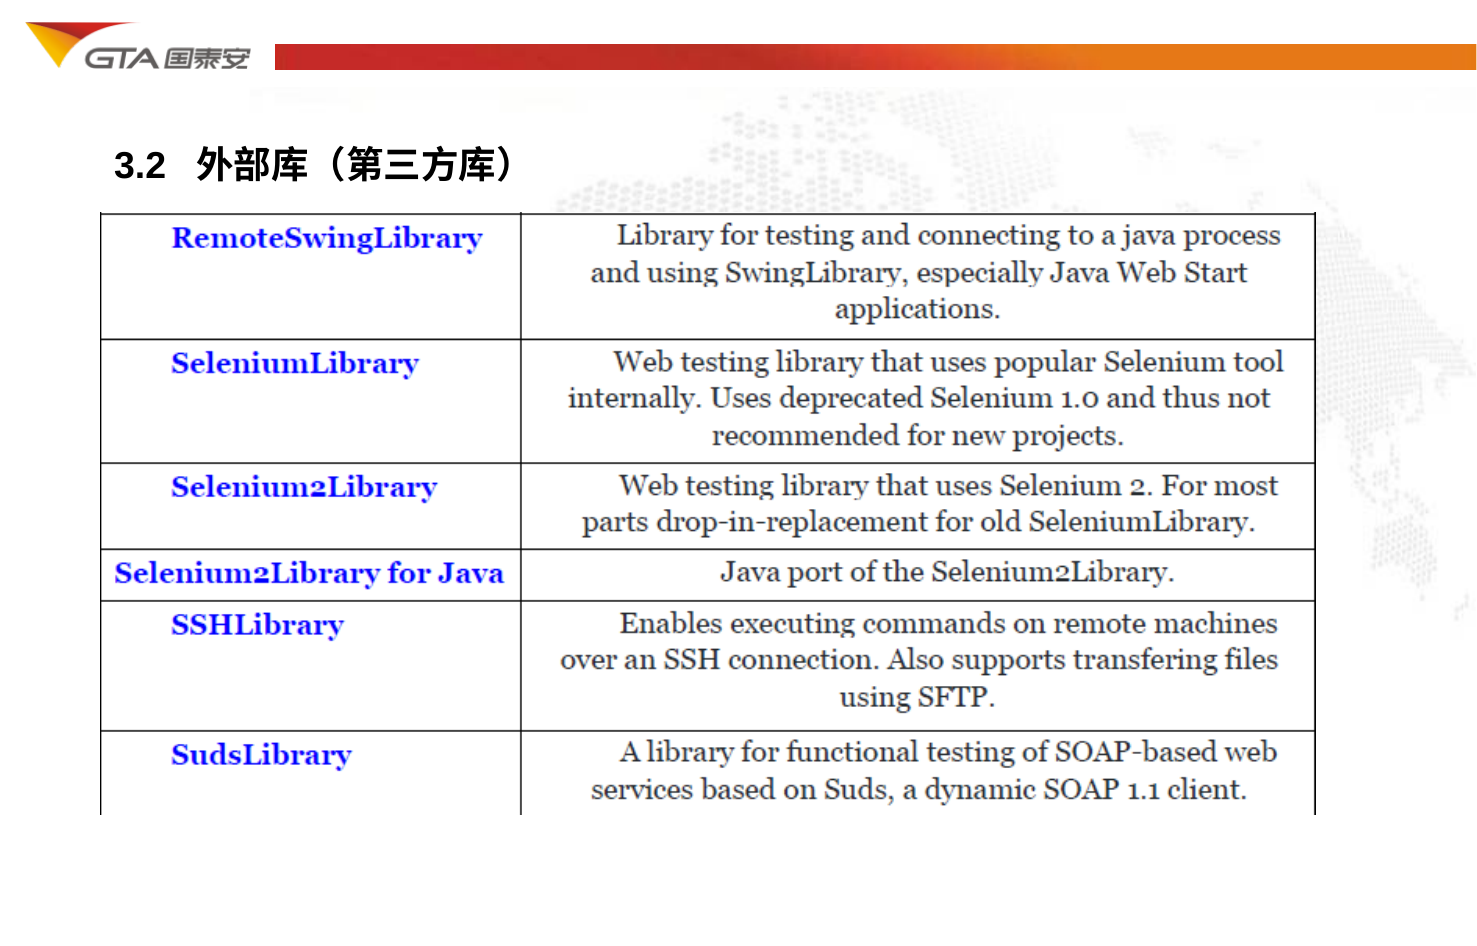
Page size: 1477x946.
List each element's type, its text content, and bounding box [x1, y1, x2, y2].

picture [0, 87, 1476, 946]
picture [25, 22, 251, 69]
picture [275, 44, 1477, 70]
text_box 3.2 外部库（第三方库） [99, 133, 549, 211]
